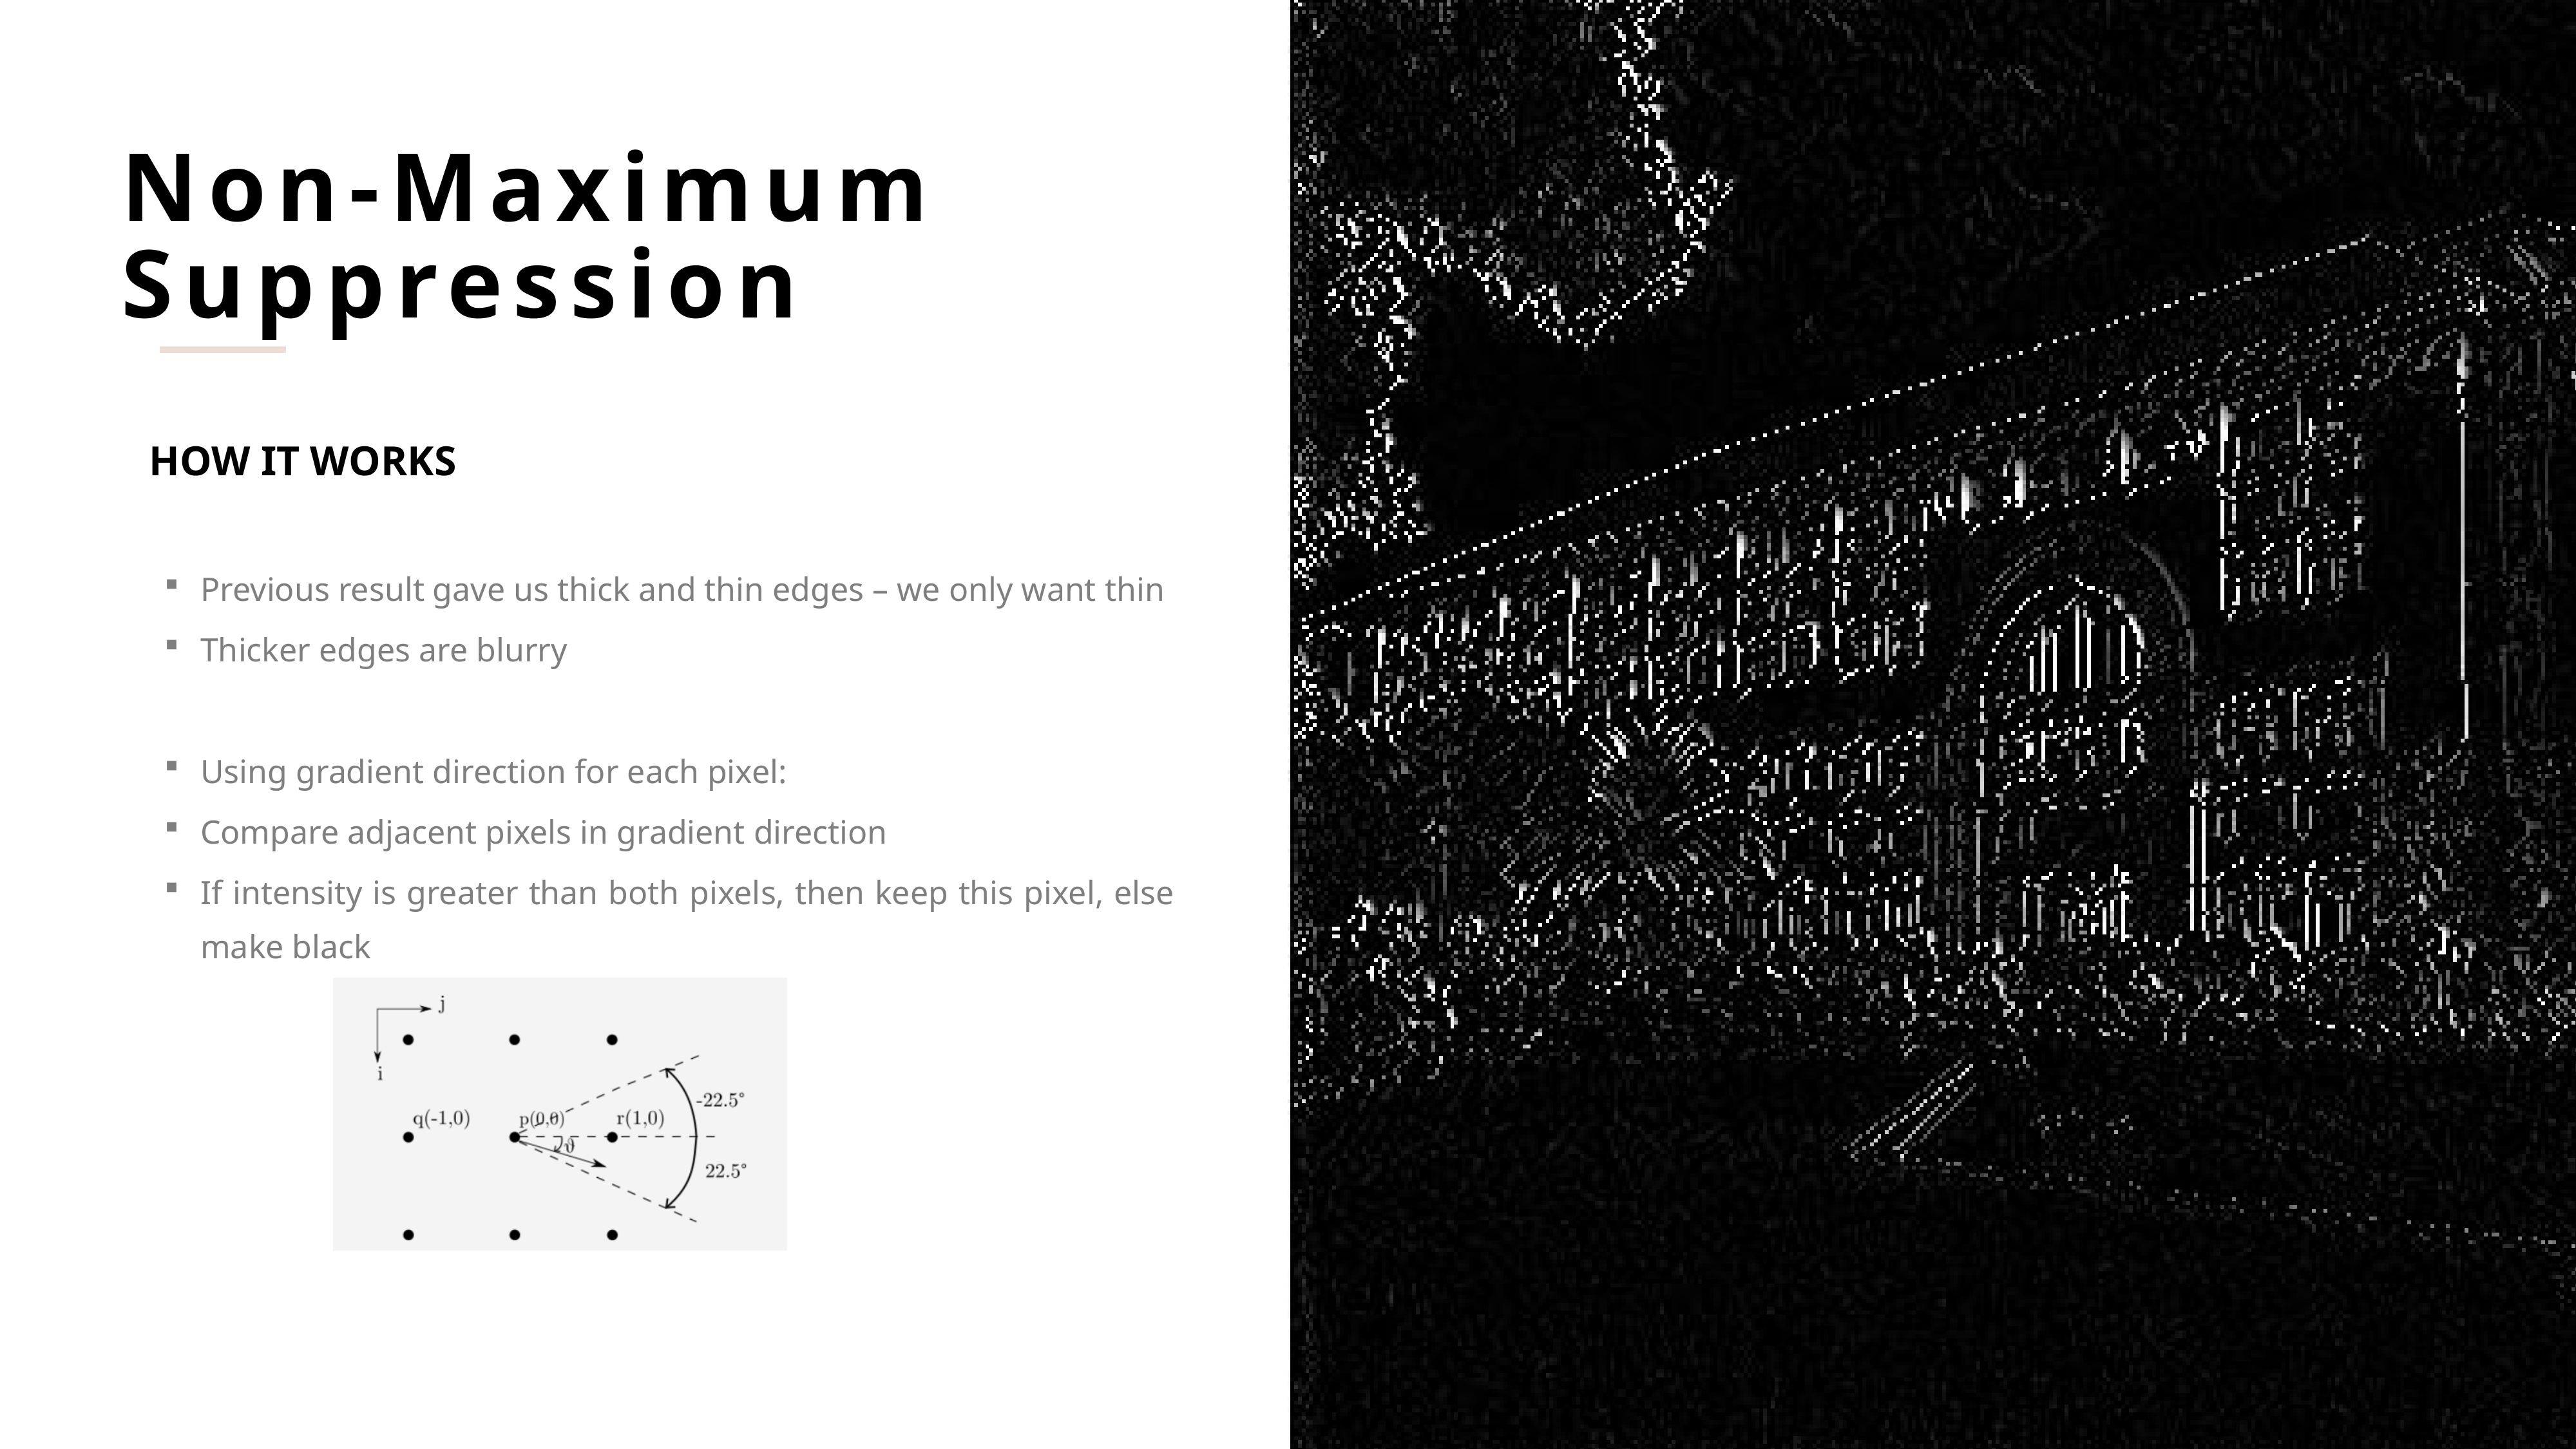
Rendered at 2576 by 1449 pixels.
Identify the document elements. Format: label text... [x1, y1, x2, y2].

picture [333, 978, 787, 1251]
text_box Previous result gave us thick and thin edges – we only want thin Thicker edges are blurry Using gradient direction for each pixel: Compare adjacent pixels in gradient direction If intensity is greater than both pixels, then keep this pixel, else make black [141, 542, 1198, 977]
text_box Non-Maximum Suppression [111, 138, 974, 342]
text_box HOW IT WORKS [139, 430, 466, 488]
picture [1288, 0, 2576, 1449]
